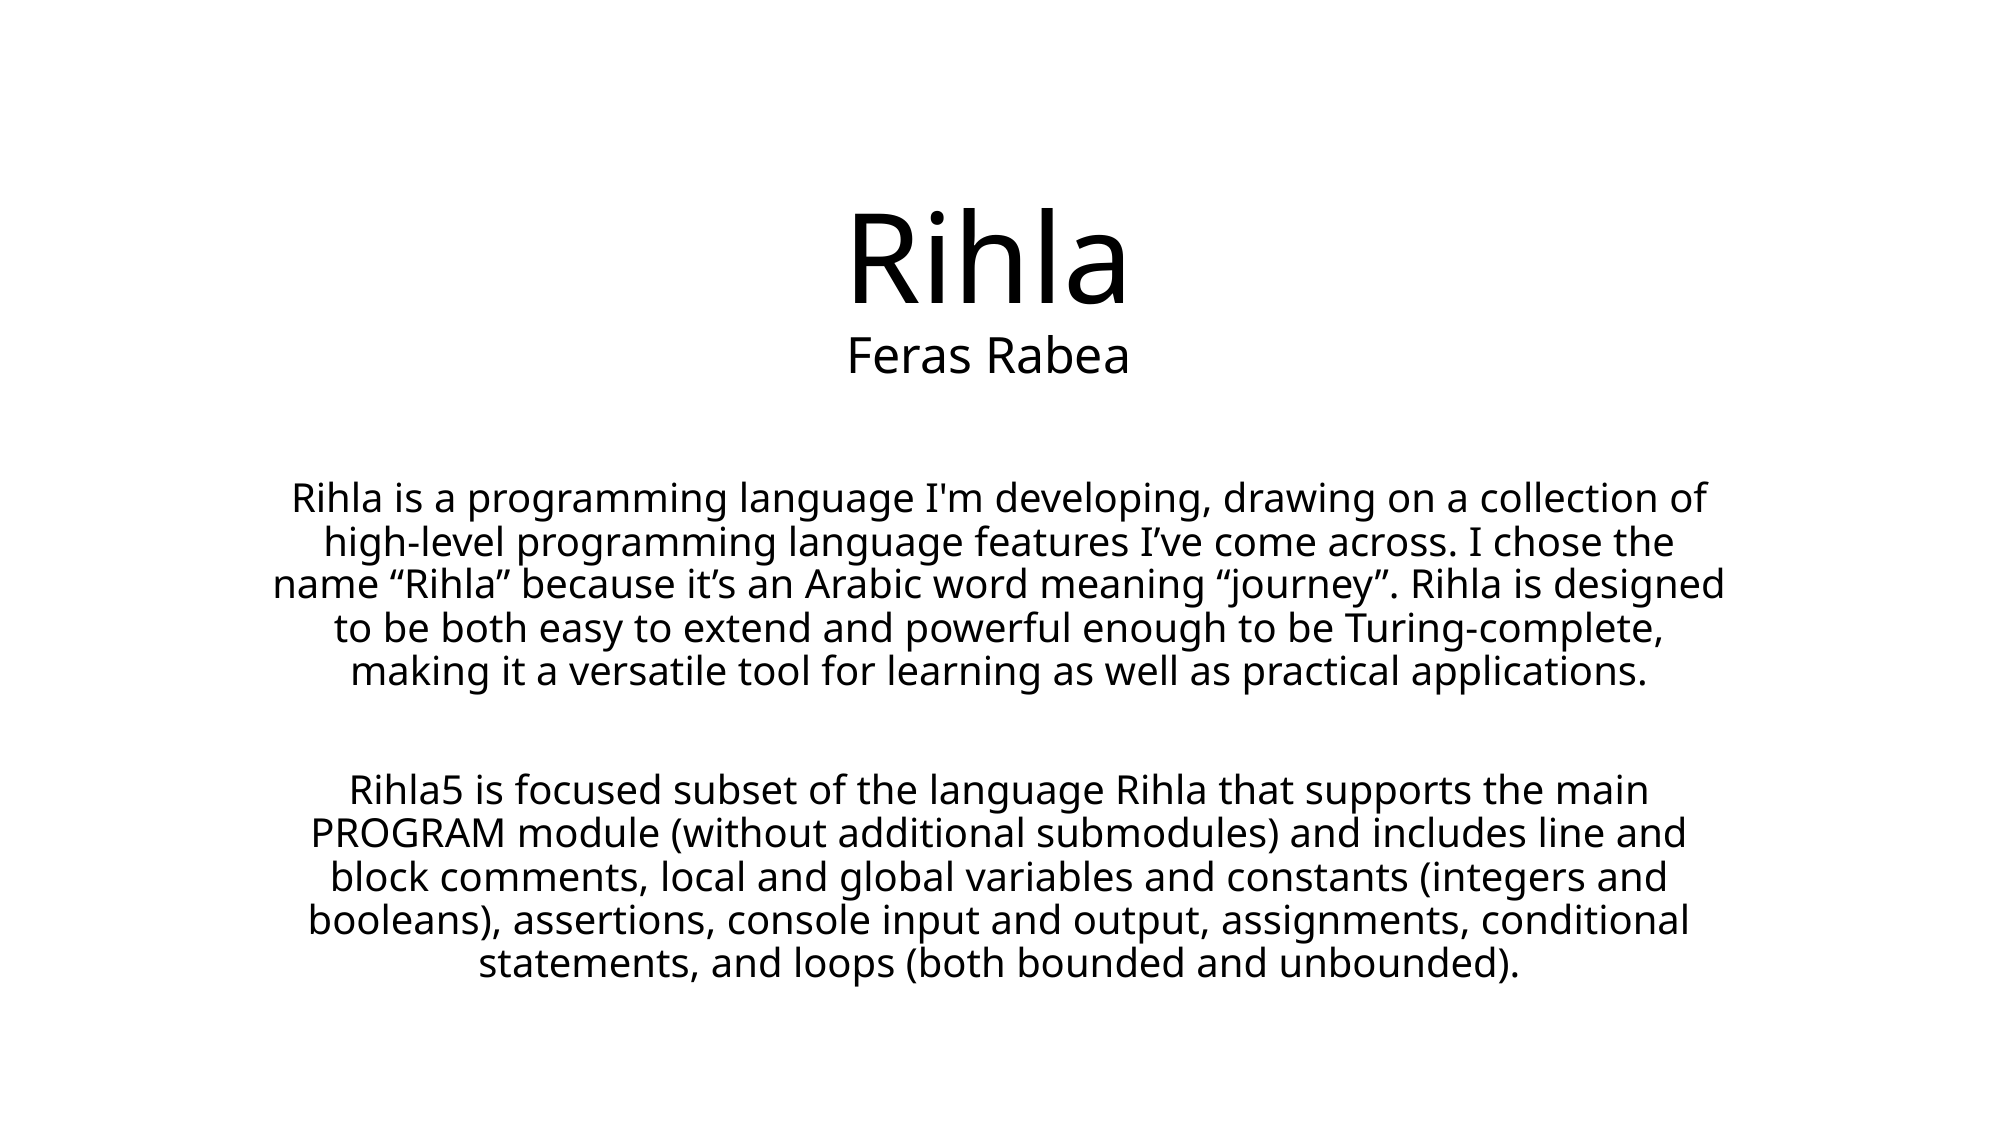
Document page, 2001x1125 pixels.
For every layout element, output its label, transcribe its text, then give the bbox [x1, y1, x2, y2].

title Rihla Feras Rabea [238, 0, 1739, 392]
subtitle Rihla is a programming language I'm developing, drawing on a collection of high-level programming language features I’ve come across. I chose the name “Rihla” because it’s an Arabic word meaning “journey”. Rihla is designed to be both easy to extend and powerful enough to be Turing-complete, making it a versatile tool for learning as well as practical applications. Rihla5 is focused subset of the language Rihla that supports the main PROGRAM module (without additional submodules) and includes line and block comments, local and global variables and constants (integers and booleans), assertions, console input and output, assignments, conditional statements, and loops (both bounded and unbounded). [249, 470, 1750, 1009]
